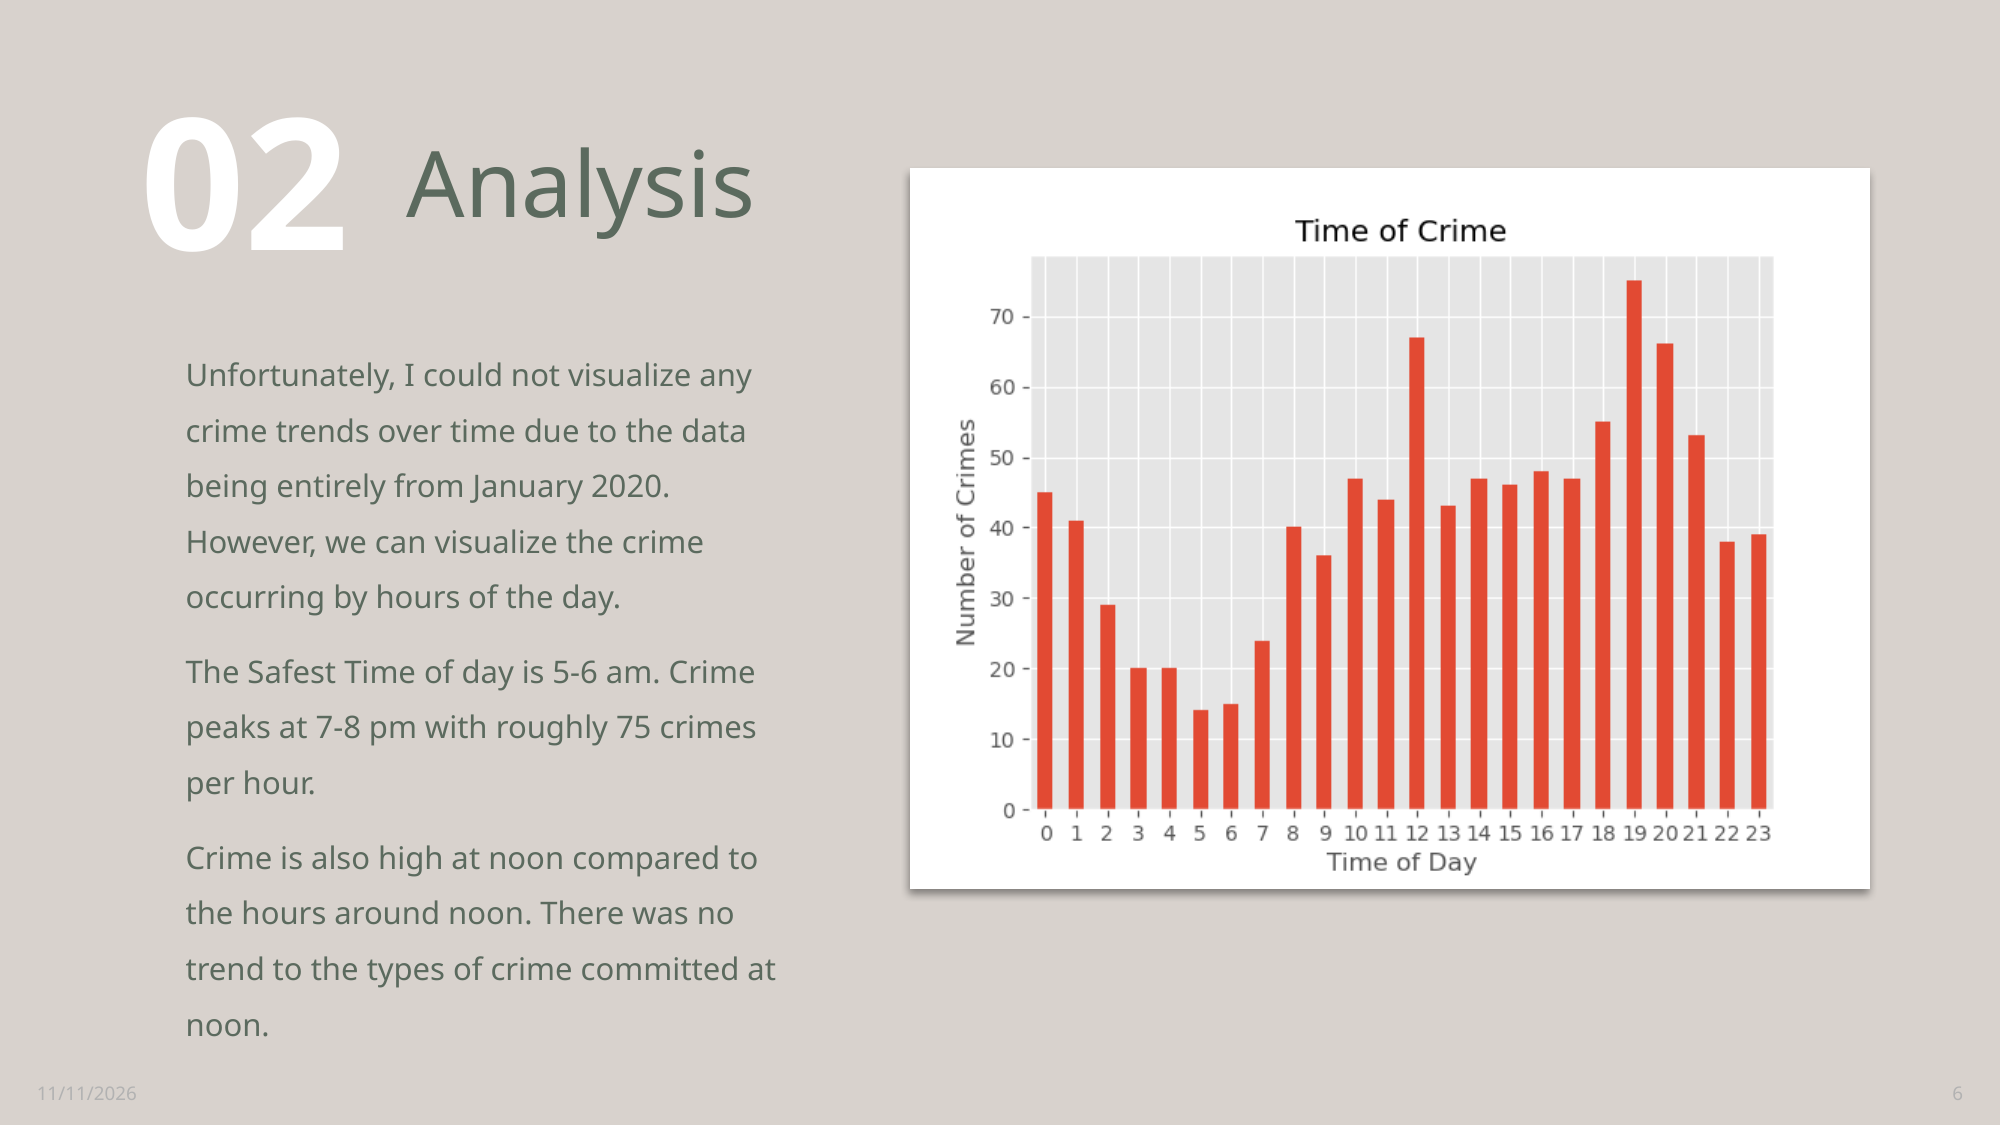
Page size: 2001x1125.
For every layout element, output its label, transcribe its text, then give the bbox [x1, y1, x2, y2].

picture [909, 168, 1870, 889]
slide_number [21, 1064, 472, 1124]
slide_number 6 [1528, 1064, 1979, 1124]
text_box Analysis [391, 77, 955, 298]
list Unfortunately, I could not visualize any crime trends over time due to the data being entirely from January 2020. However, we can visualize the crime occurring by hours of the day. The Safest Time of day is 5-6 am. Crime peaks at 7-8 pm with roughly 75 crimes per hour. Crime is also high at noon compared to the hours around noon. There was no trend to the types of crime committed at noon. [170, 329, 815, 1050]
list 02 [124, 84, 610, 304]
